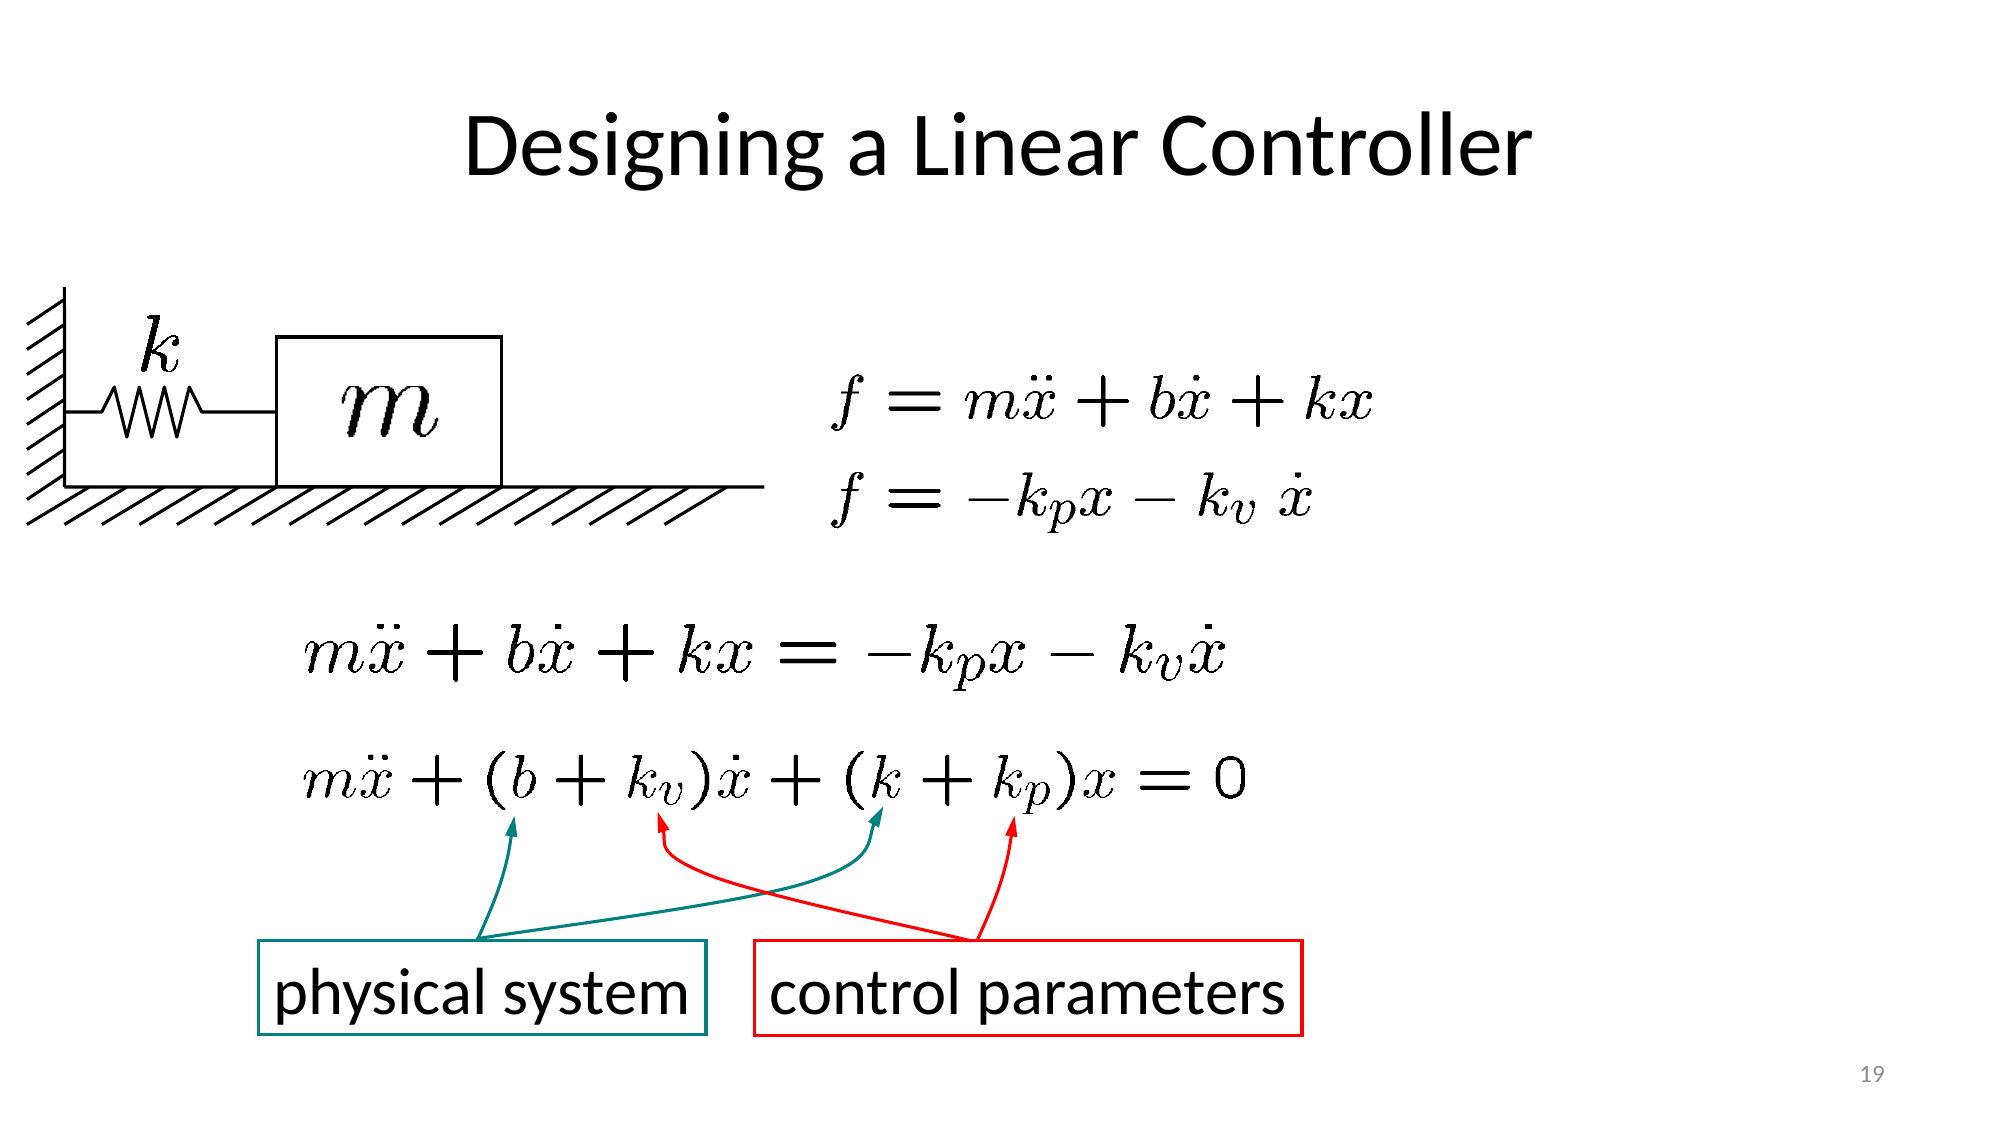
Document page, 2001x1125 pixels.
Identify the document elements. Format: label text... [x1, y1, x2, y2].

slide_number 19 [1433, 1042, 1900, 1103]
text_box [751, 824, 880, 878]
picture [339, 386, 440, 437]
text_box control parameters [754, 940, 1302, 1036]
text_box [64, 387, 277, 438]
text_box [976, 824, 1018, 941]
picture [301, 749, 1245, 817]
picture [139, 311, 179, 372]
text_box [276, 336, 502, 487]
picture [301, 624, 1228, 693]
text_box [476, 868, 767, 939]
text_box physical system [258, 940, 707, 1035]
picture [830, 374, 1372, 533]
text_box [657, 824, 972, 942]
title Designing a Linear Controller [99, 45, 1900, 233]
text_box [477, 824, 518, 938]
